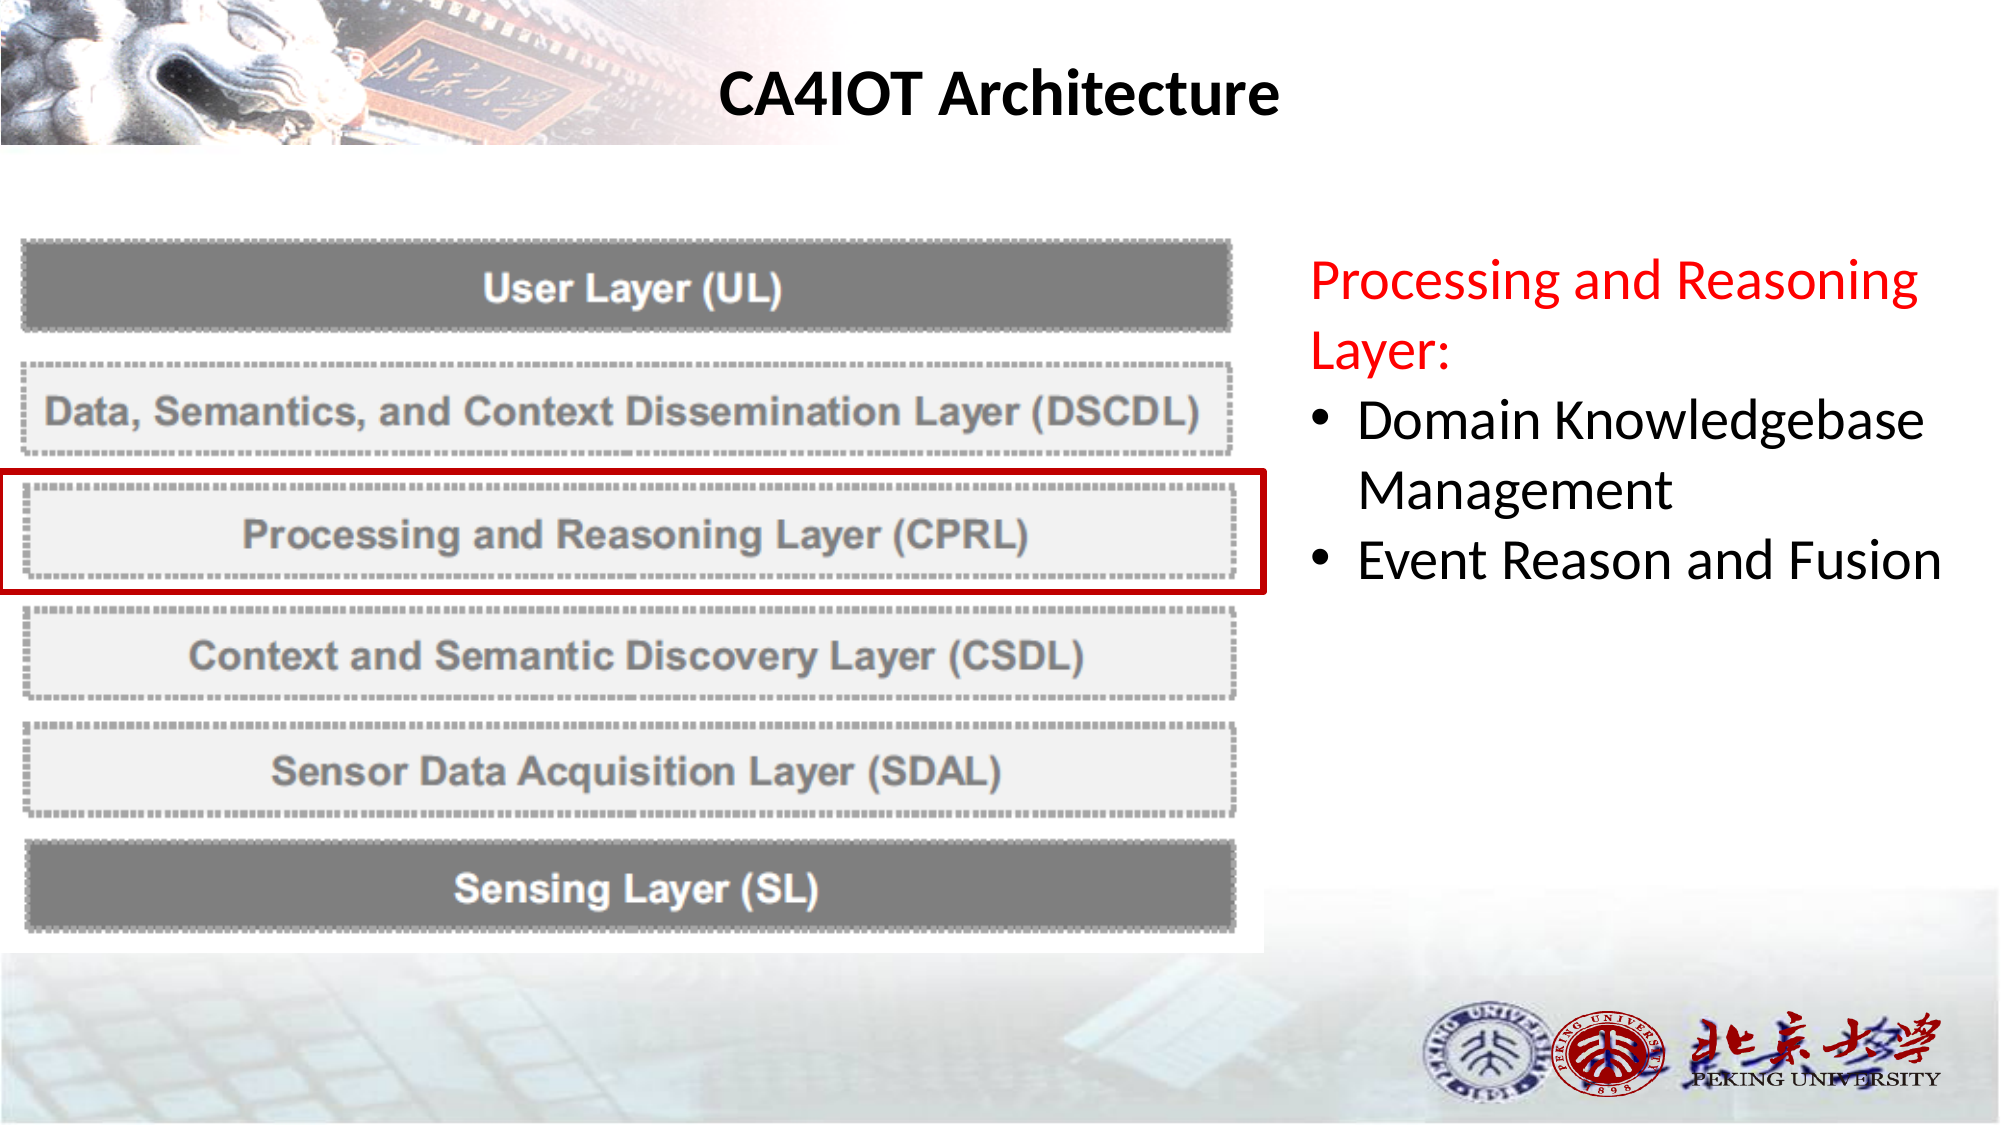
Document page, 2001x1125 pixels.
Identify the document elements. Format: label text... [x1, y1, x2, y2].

picture [0, 0, 2001, 1125]
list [0, 212, 1264, 954]
text_box Processing and Reasoning Layer: Domain Knowledgebase Management Event Reason and Fusion [1295, 234, 1959, 644]
title CA4IOT Architecture [99, 0, 1900, 183]
